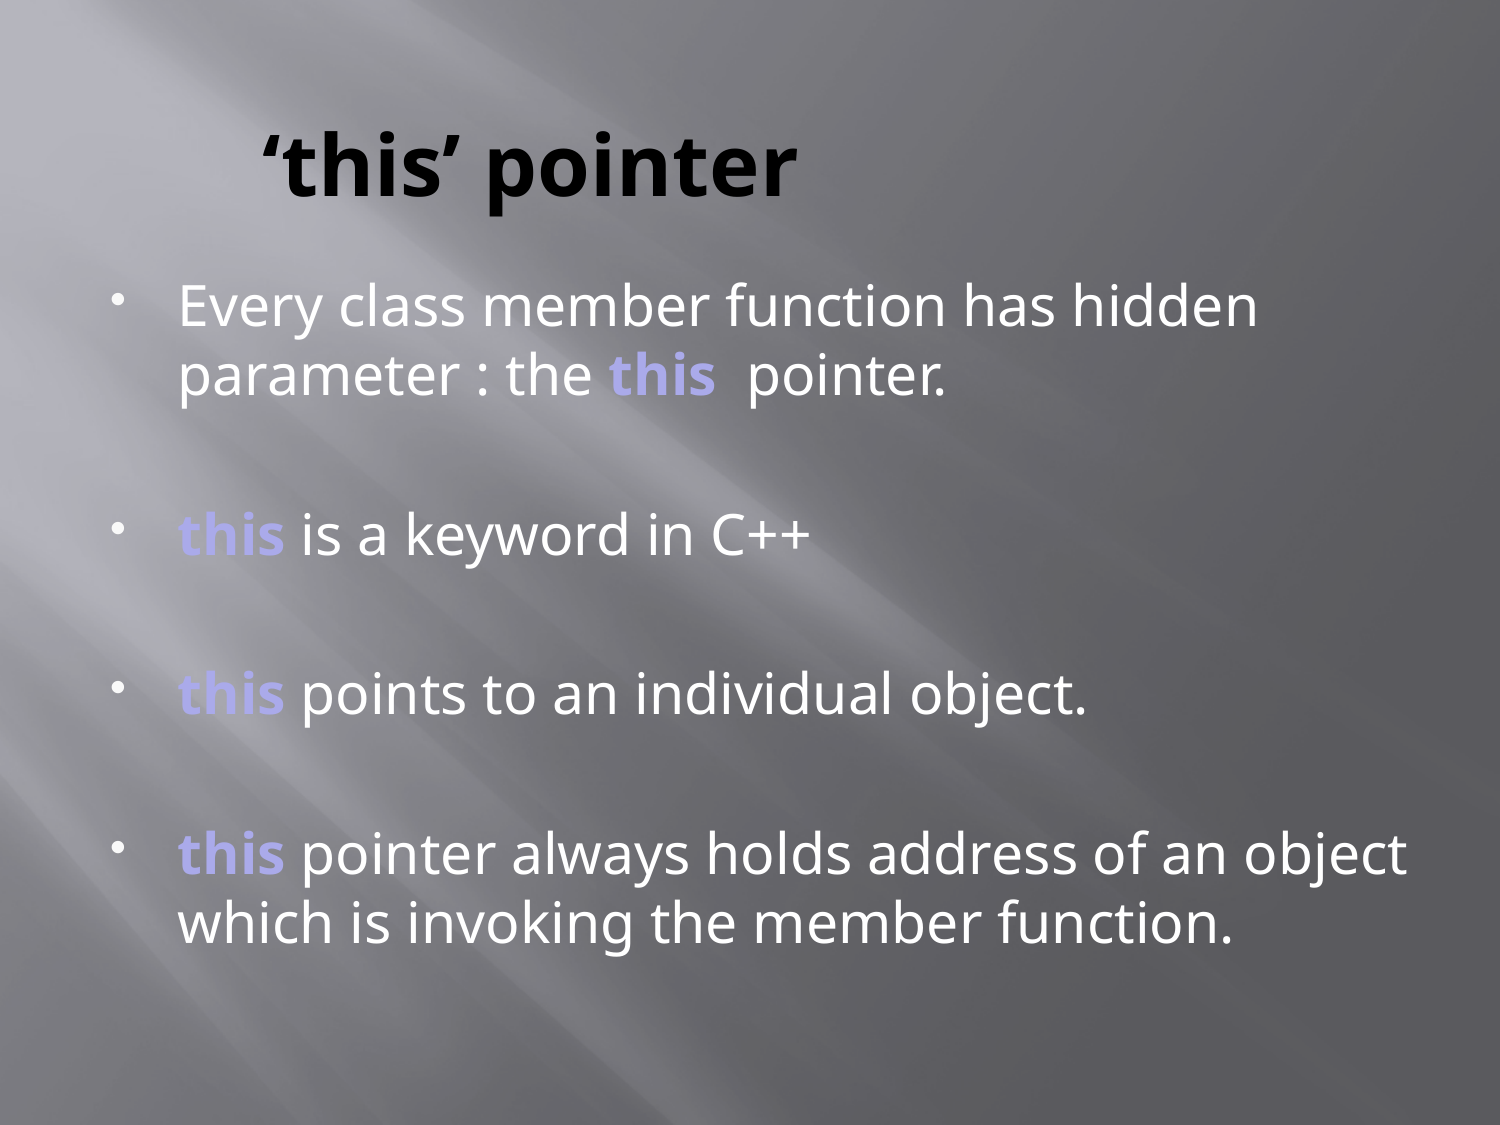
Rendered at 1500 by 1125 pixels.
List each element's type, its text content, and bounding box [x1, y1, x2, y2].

list Every class member function has hidden parameter : the this pointer. this is a keyword in C++ this points to an individual object. this pointer always holds address of an object which is invoking the member function. [75, 262, 1425, 1035]
title ‘this’ pointer [149, 62, 913, 262]
